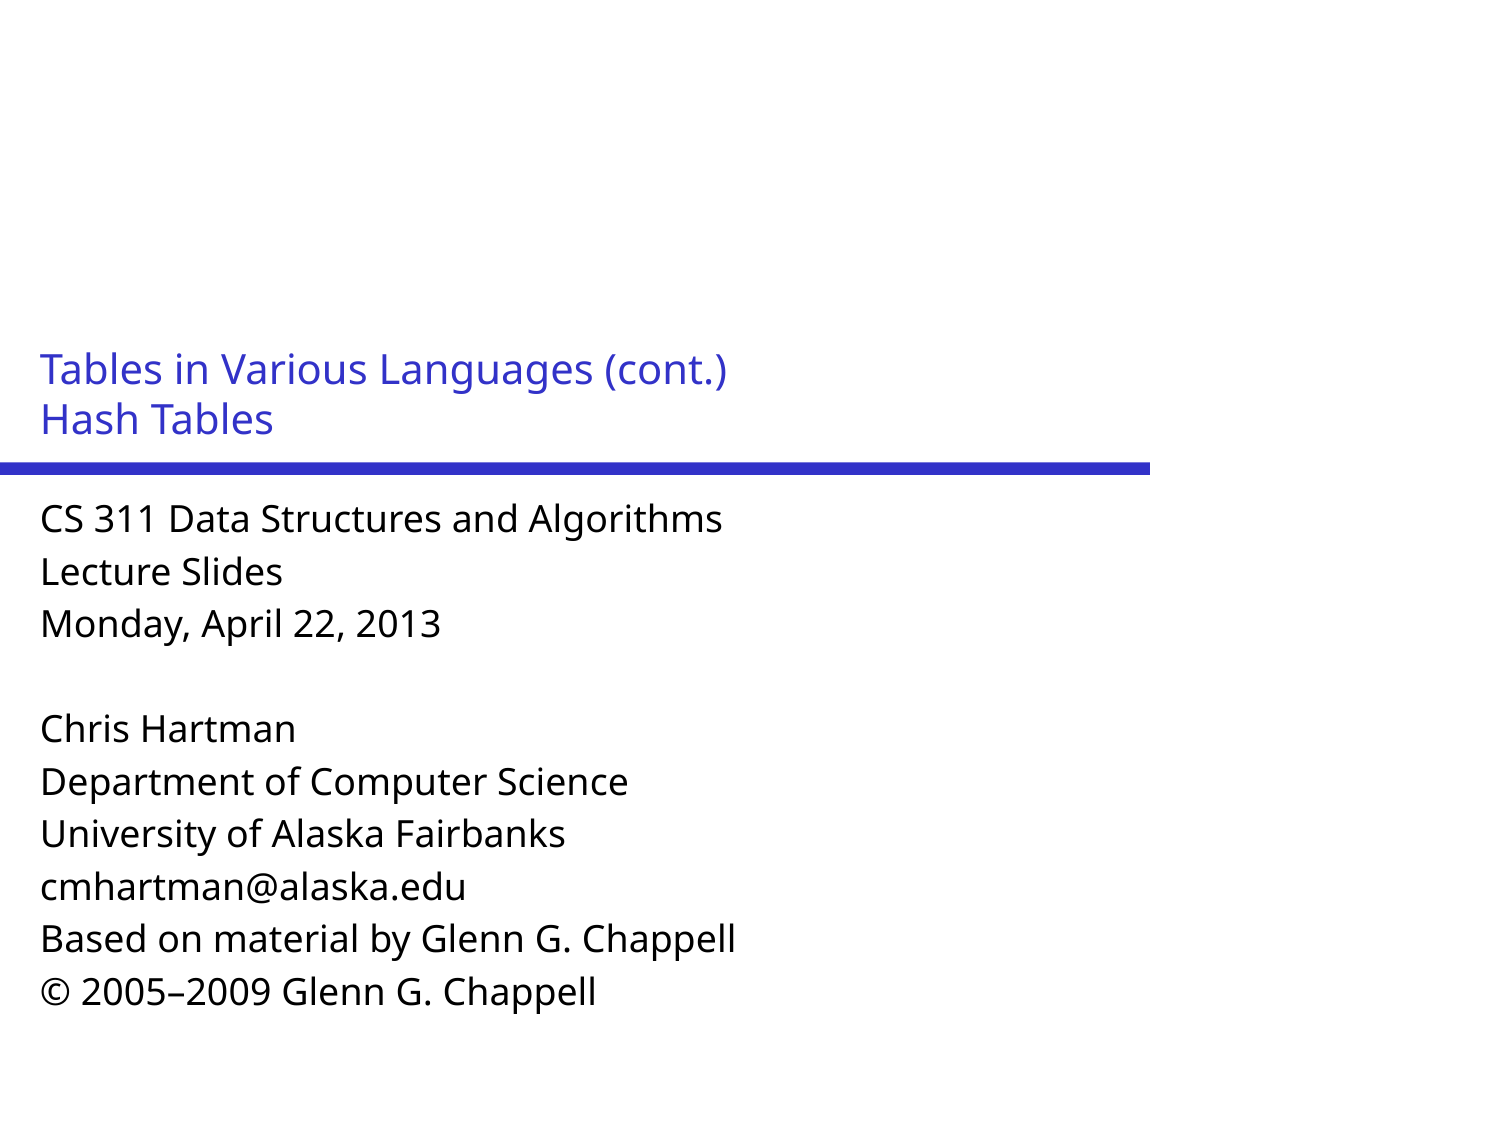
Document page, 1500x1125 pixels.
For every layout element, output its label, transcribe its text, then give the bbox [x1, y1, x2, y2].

subtitle CS 311 Data Structures and Algorithms Lecture Slides Monday, April 22, 2013 Chris Hartman Department of Computer Science University of Alaska Fairbanks cmhartman@alaska.edu Based on material by Glenn G. Chappell © 2005–2009 Glenn G. Chappell [24, 487, 1475, 1050]
title Tables in Various Languages (cont.) Hash Tables [24, 24, 1475, 450]
